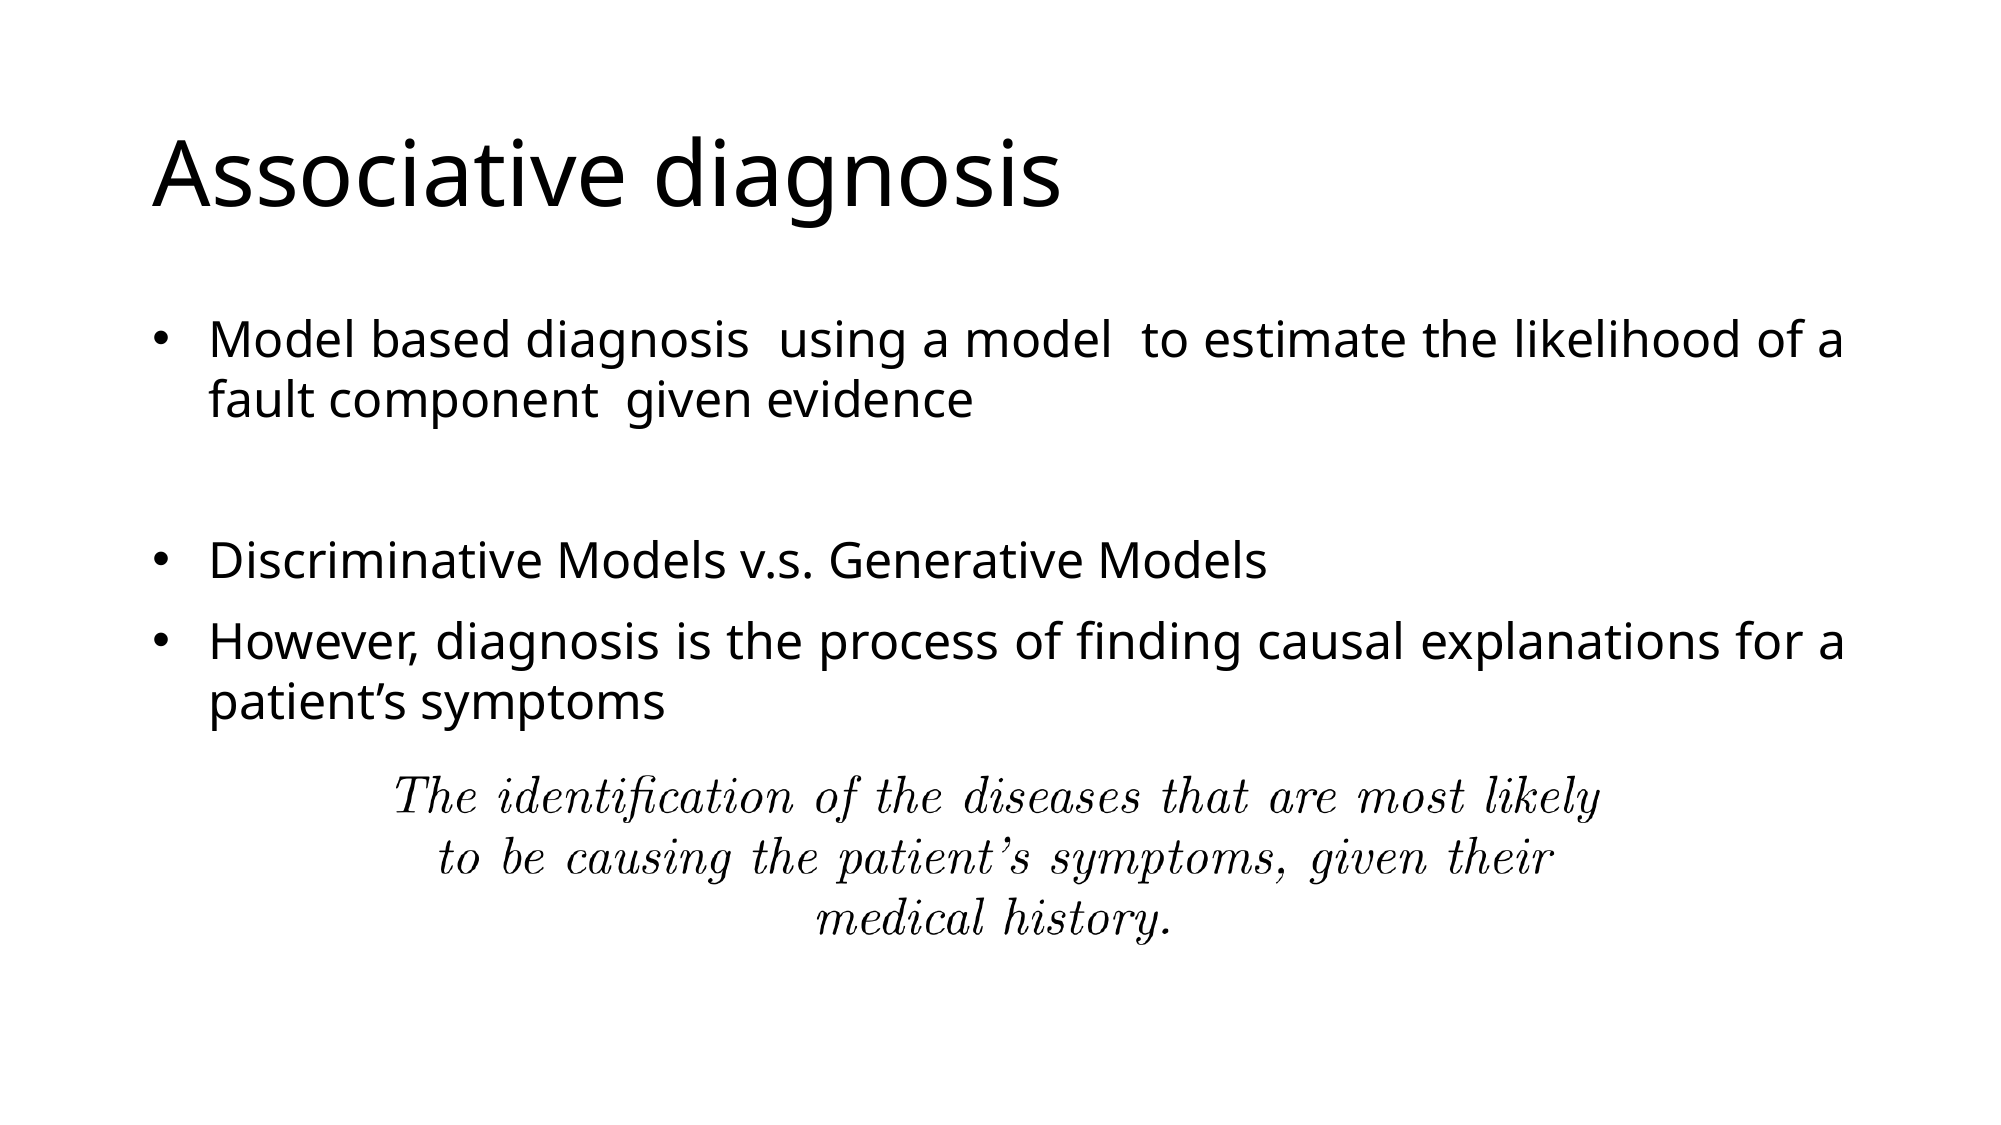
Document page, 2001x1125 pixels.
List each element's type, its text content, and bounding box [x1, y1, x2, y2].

picture [396, 768, 1604, 948]
text_box Associative diagnosis [137, 59, 1863, 234]
